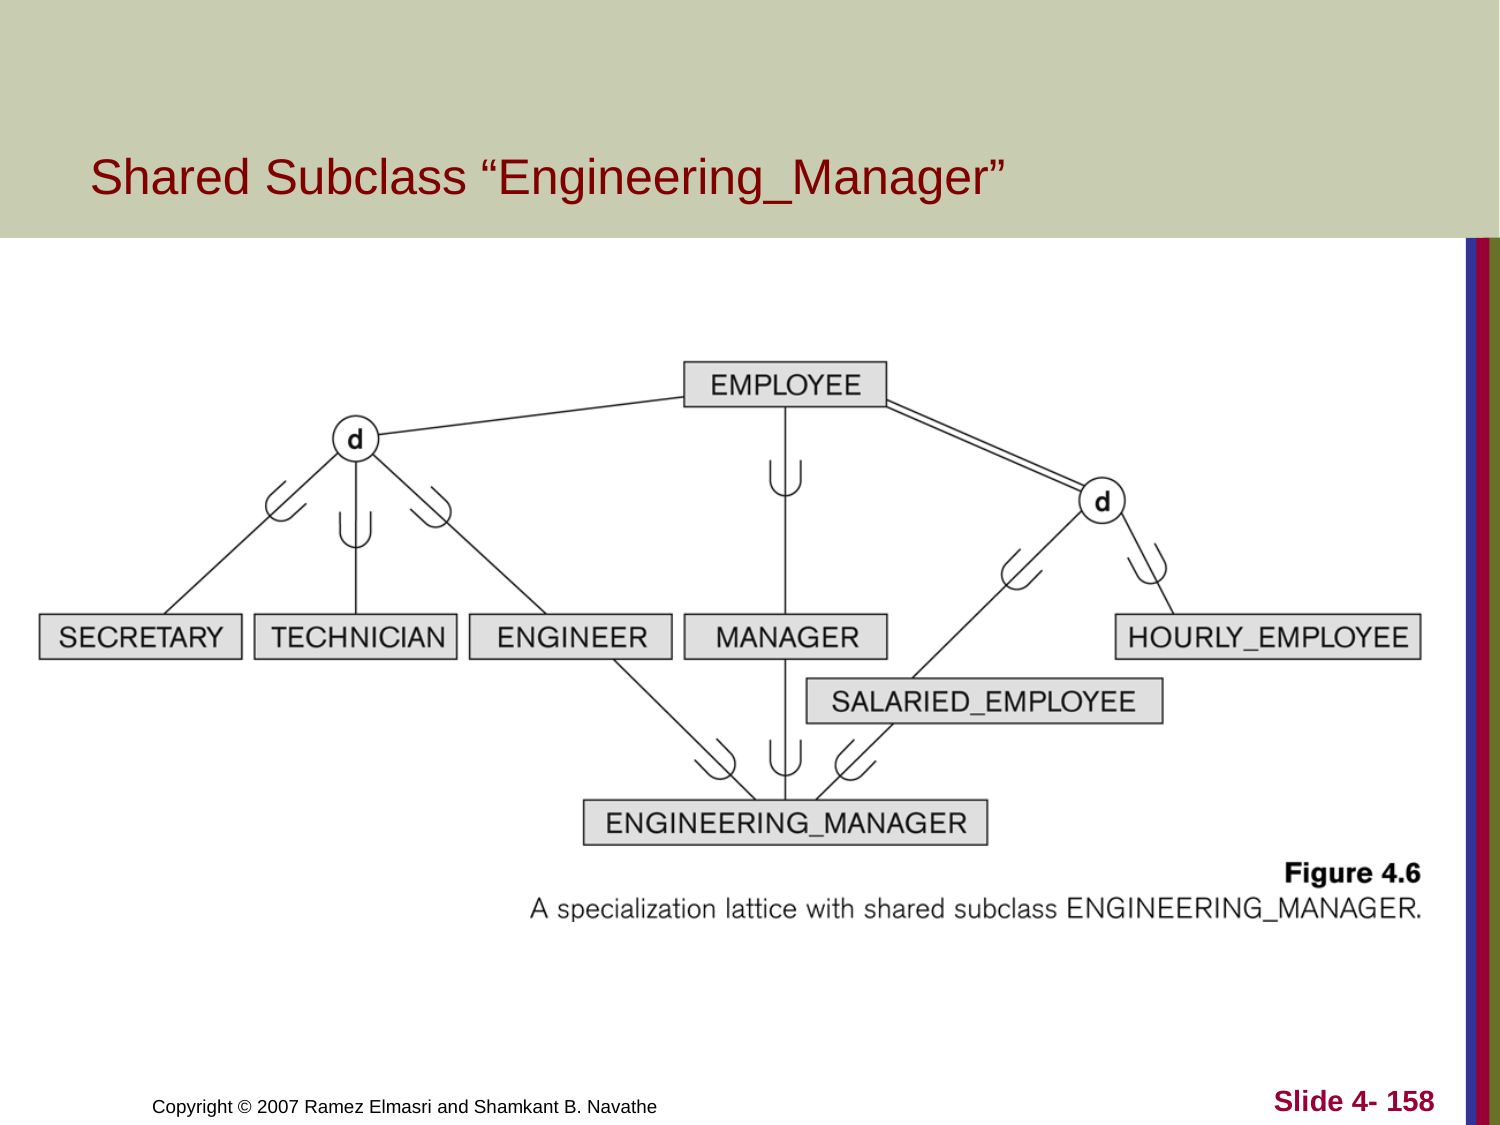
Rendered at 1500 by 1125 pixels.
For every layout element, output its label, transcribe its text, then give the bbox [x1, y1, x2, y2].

text_box Shared Subclass “Engineering_Manager” [74, 137, 1050, 213]
picture [37, 359, 1423, 922]
slide_number Slide 4- 158 [1137, 1049, 1451, 1125]
